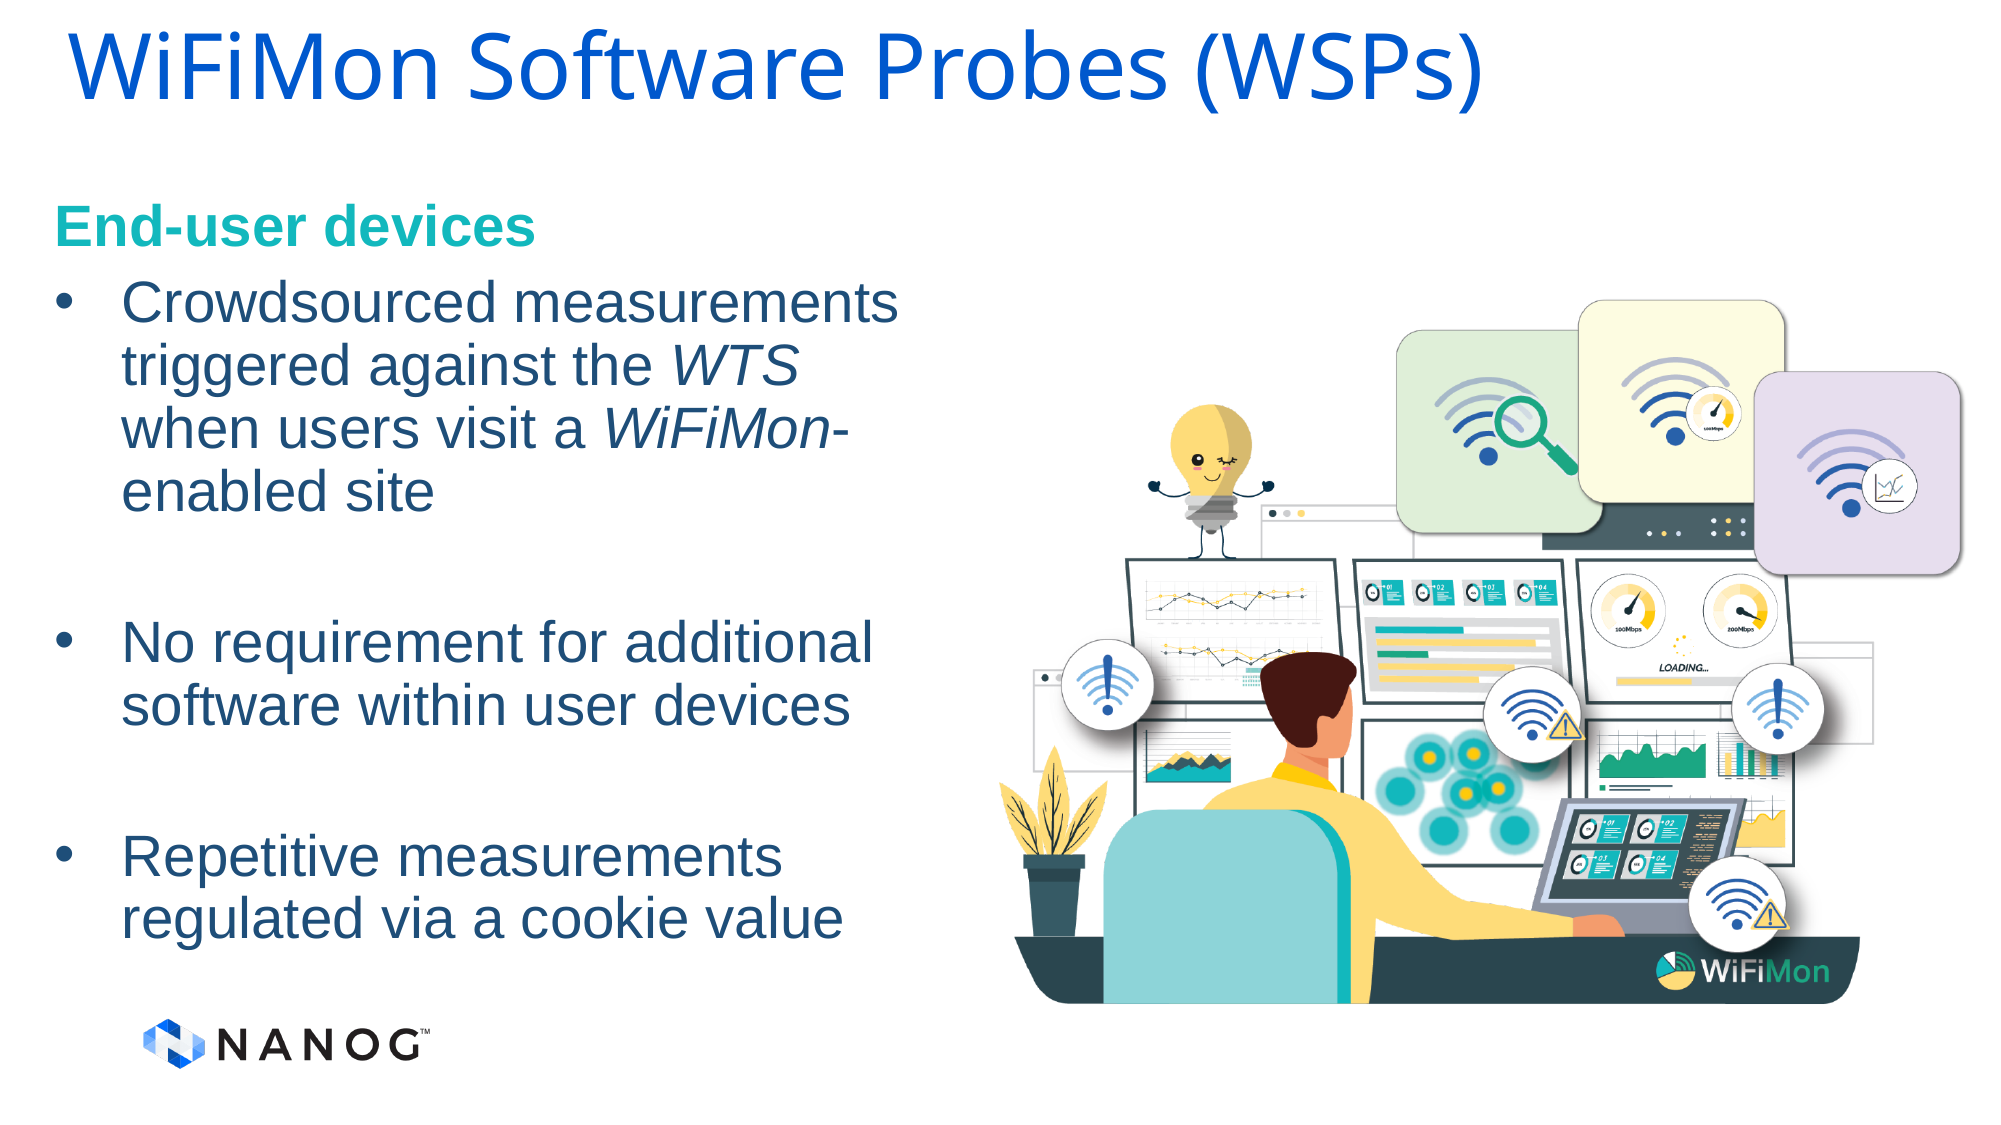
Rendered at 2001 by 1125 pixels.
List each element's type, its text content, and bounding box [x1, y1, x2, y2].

picture [137, 1013, 434, 1074]
title WiFiMon Software Probes (WSPs) [52, 34, 1841, 106]
text_box End-user devices Crowdsourced measurements triggered against the WTS when users visit a WiFiMon-enabled site No requirement for additional software within user devices Repetitive measurements regulated via a cookie value [31, 188, 948, 975]
picture [999, 296, 1969, 1125]
